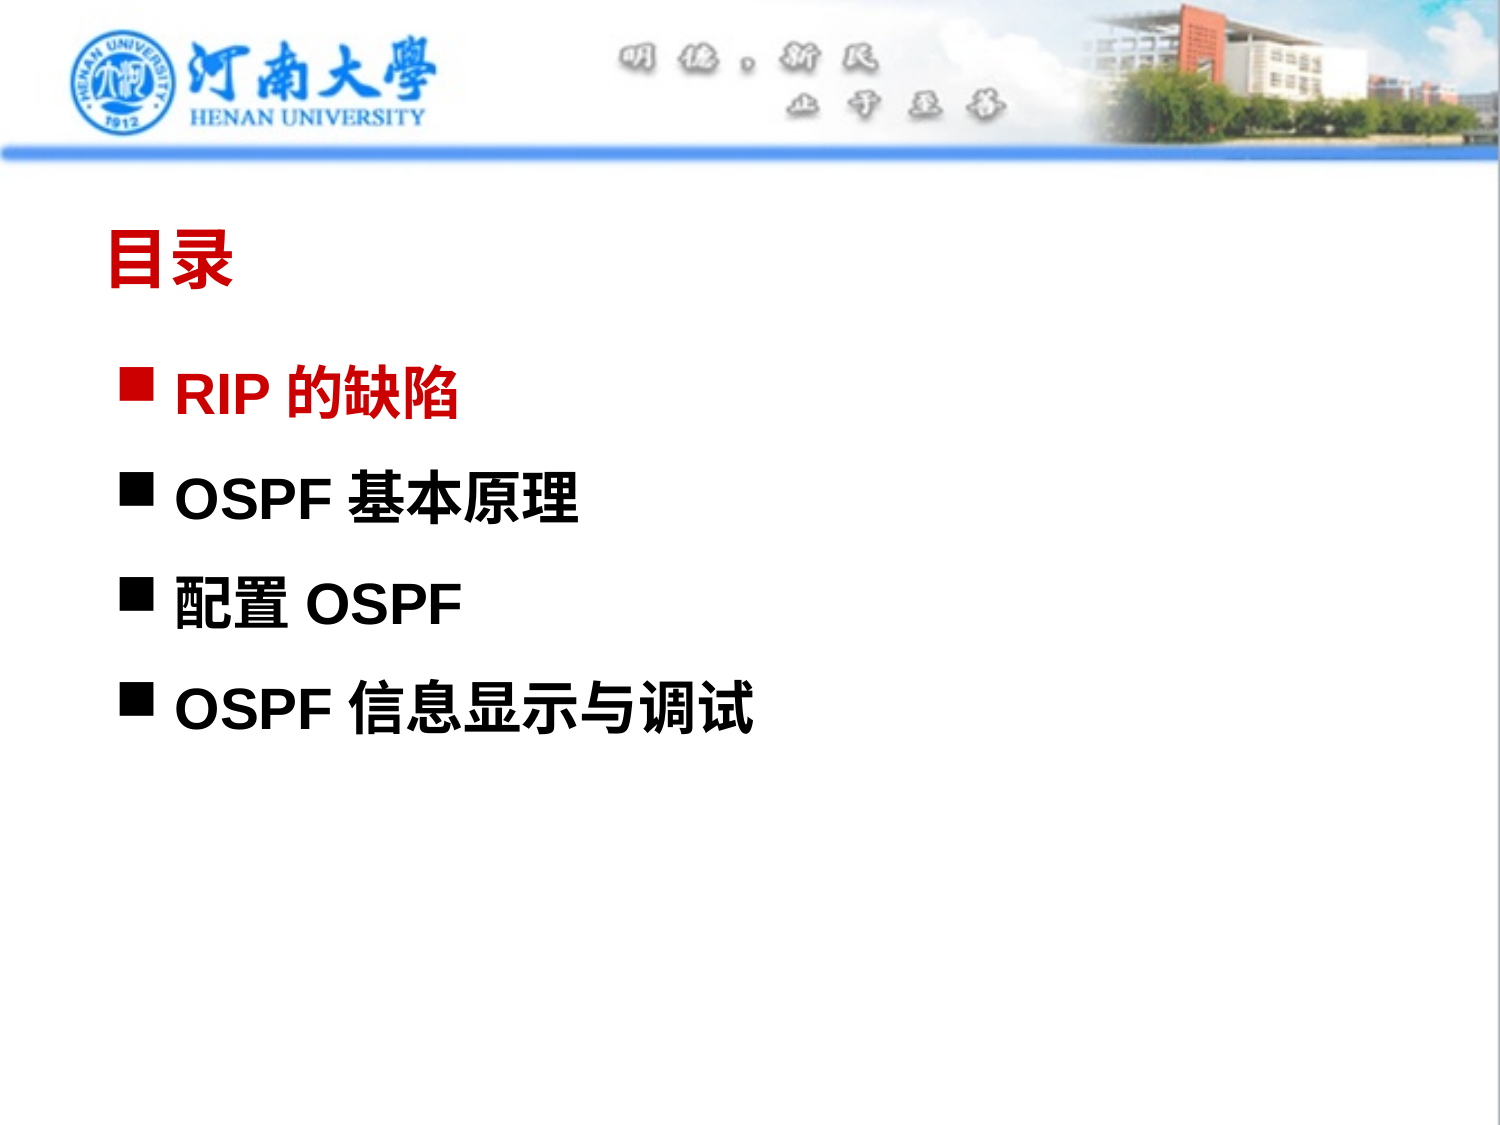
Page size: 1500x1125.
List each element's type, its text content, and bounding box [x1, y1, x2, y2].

text_box RIP的缺陷 OSPF基本原理 配置OSPF OSPF信息显示与调试 [100, 314, 1046, 749]
picture [0, 0, 1500, 1125]
text_box 目录 [87, 214, 426, 300]
